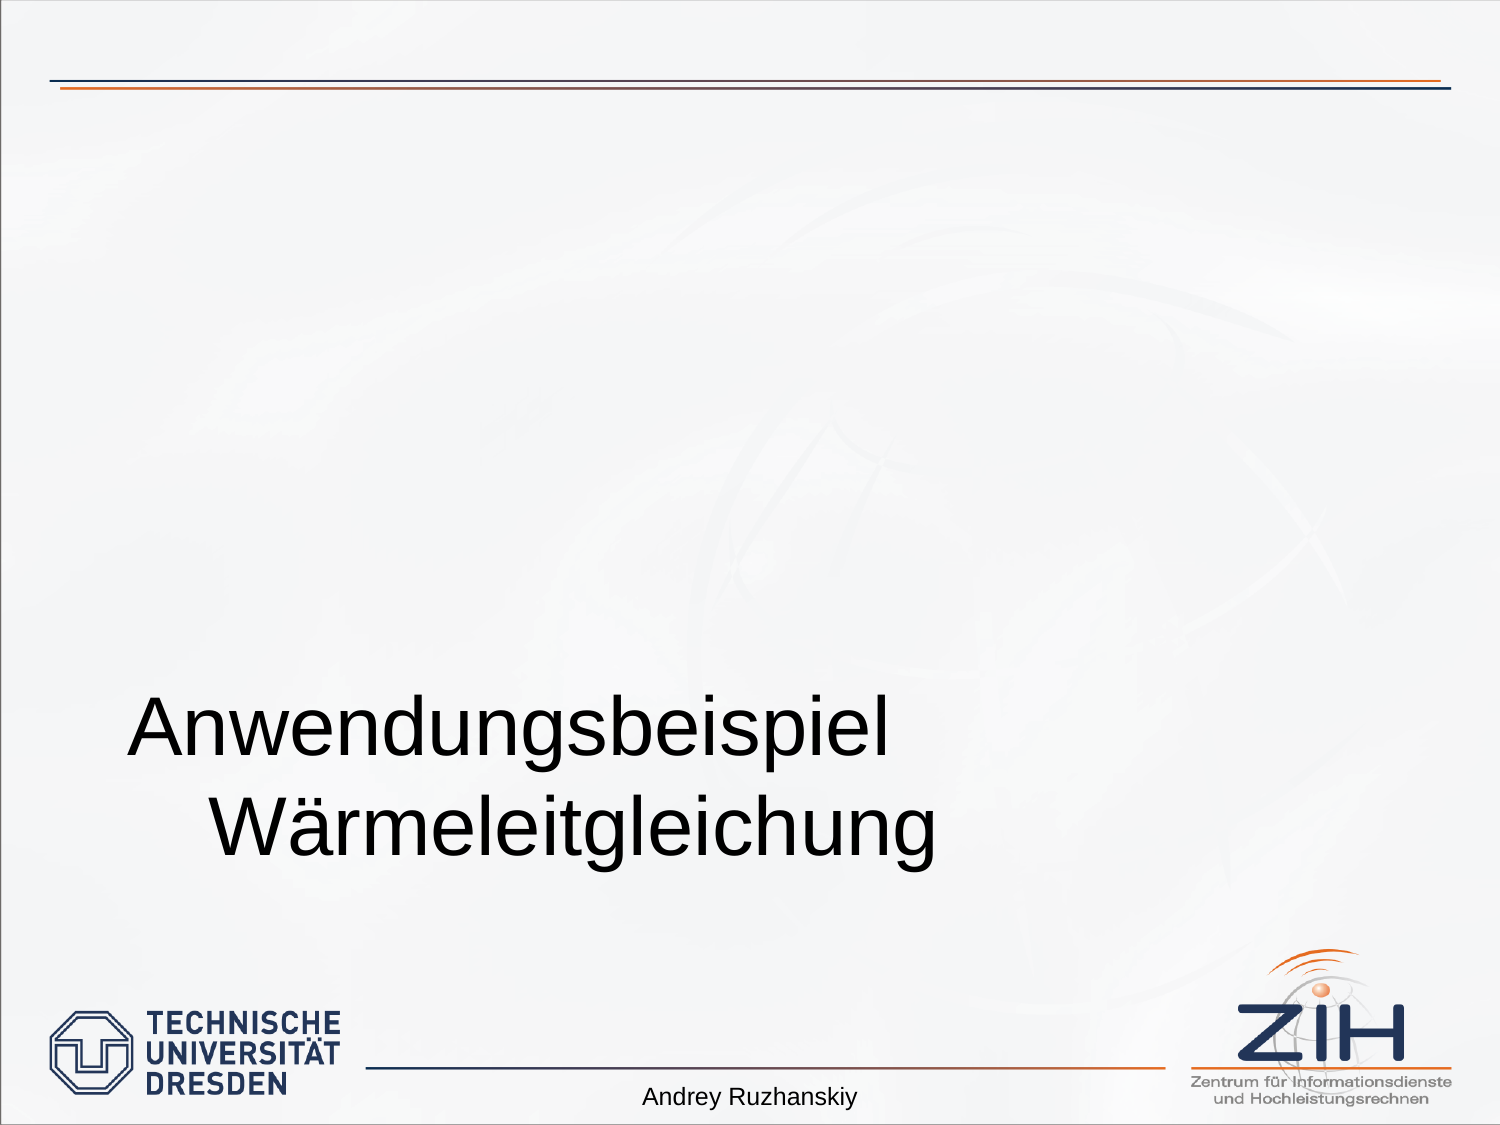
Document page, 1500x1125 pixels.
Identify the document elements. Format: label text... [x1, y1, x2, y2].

list Anwendungsbeispiel Wärmeleitgleichung [112, 664, 1402, 866]
footer Andrey Ruzhanskiy [496, 1072, 1004, 1119]
picture [0, 0, 1500, 1125]
